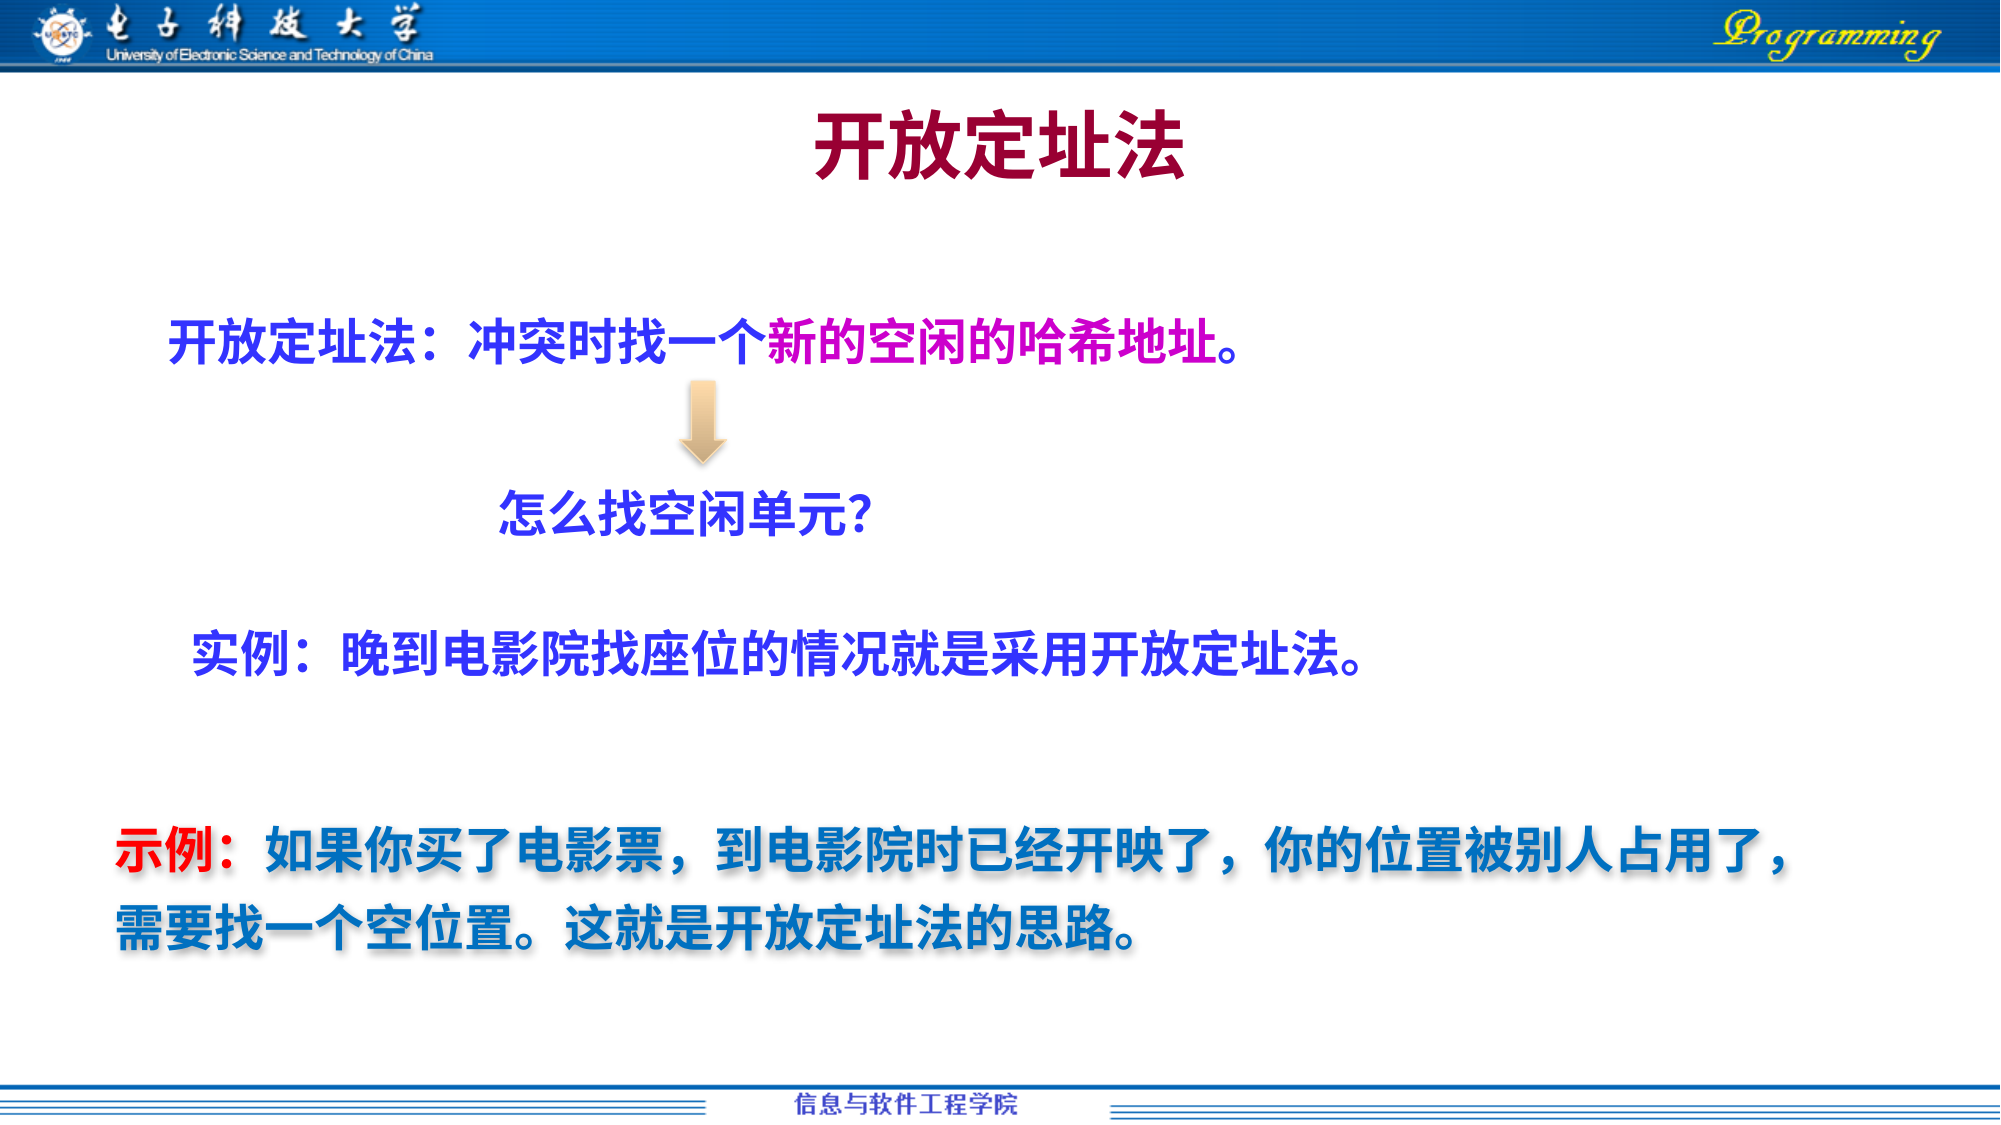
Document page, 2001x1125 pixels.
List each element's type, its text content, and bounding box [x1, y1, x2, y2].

text_box 实例：晚到电影院找座位的情况就是采用开放定址法。 [175, 615, 1663, 691]
text_box 怎么找空闲单元？ [445, 474, 950, 550]
text_box 开放定址法：冲突时找一个新的空闲的哈希地址。 [152, 272, 1365, 378]
picture [0, 0, 2000, 1125]
text_box [678, 380, 728, 464]
title 开放定址法 [150, 87, 1850, 200]
text_box 示例：如果你买了电影票，到电影院时已经开映了，你的位置被别人占用了，需要找一个空位置。这就是开放定址法的思路。 [99, 794, 1868, 964]
